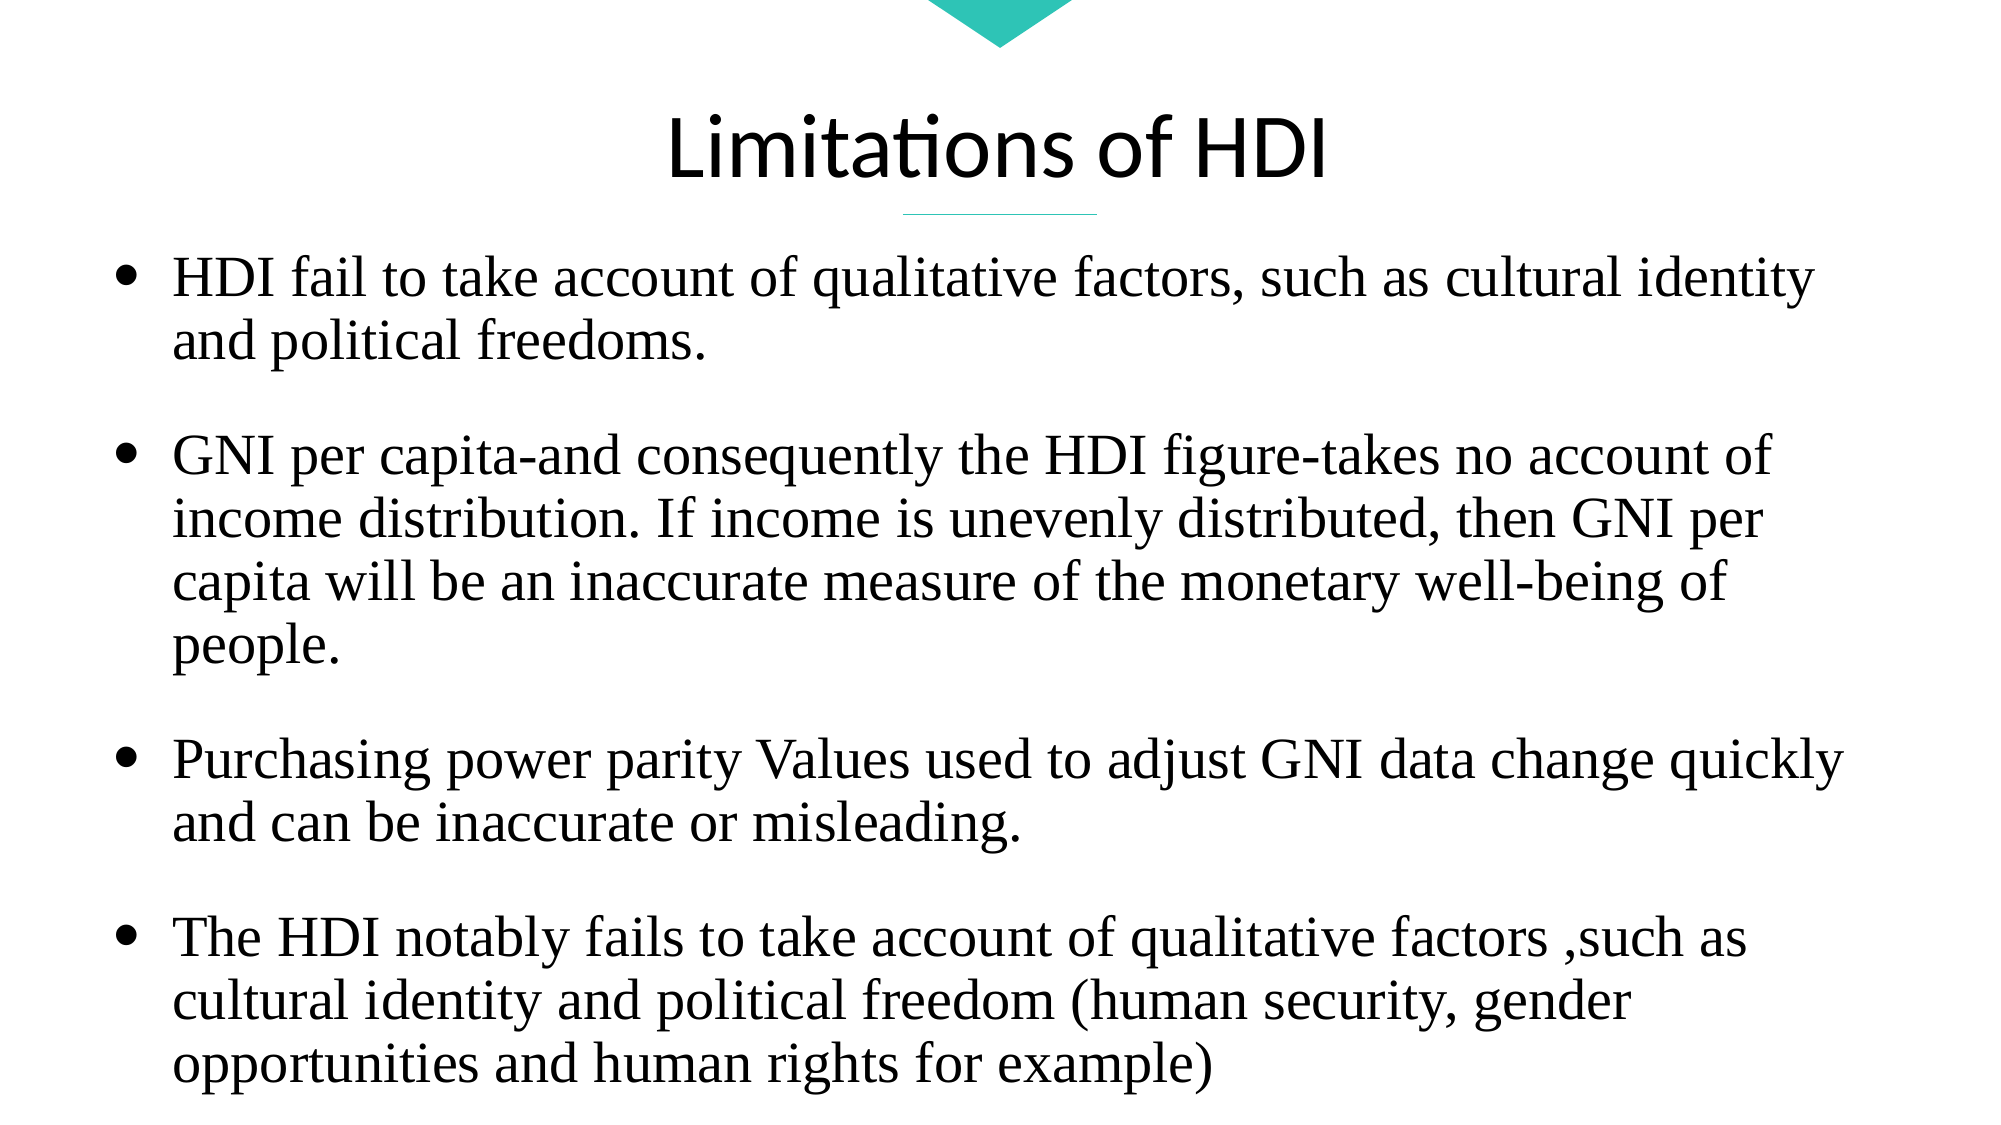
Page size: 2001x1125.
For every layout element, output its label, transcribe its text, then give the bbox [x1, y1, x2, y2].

text_box [926, 0, 1074, 50]
text_box Limitations of HDI [651, 78, 1347, 203]
text_box HDI fail to take account of qualitative factors, such as cultural identity and political freedoms. GNI per capita-and consequently the HDI figure-takes no account of income distribution. If income is unevenly distributed, then GNI per capita will be an inaccurate measure of the monetary well-being of people. Purchasing power parity Values used to adjust GNI data change quickly and can be inaccurate or misleading. The HDI notably fails to take account of qualitative factors ,such as cultural identity and political freedom (human security, gender opportunities and human rights for example) [98, 227, 1912, 1115]
